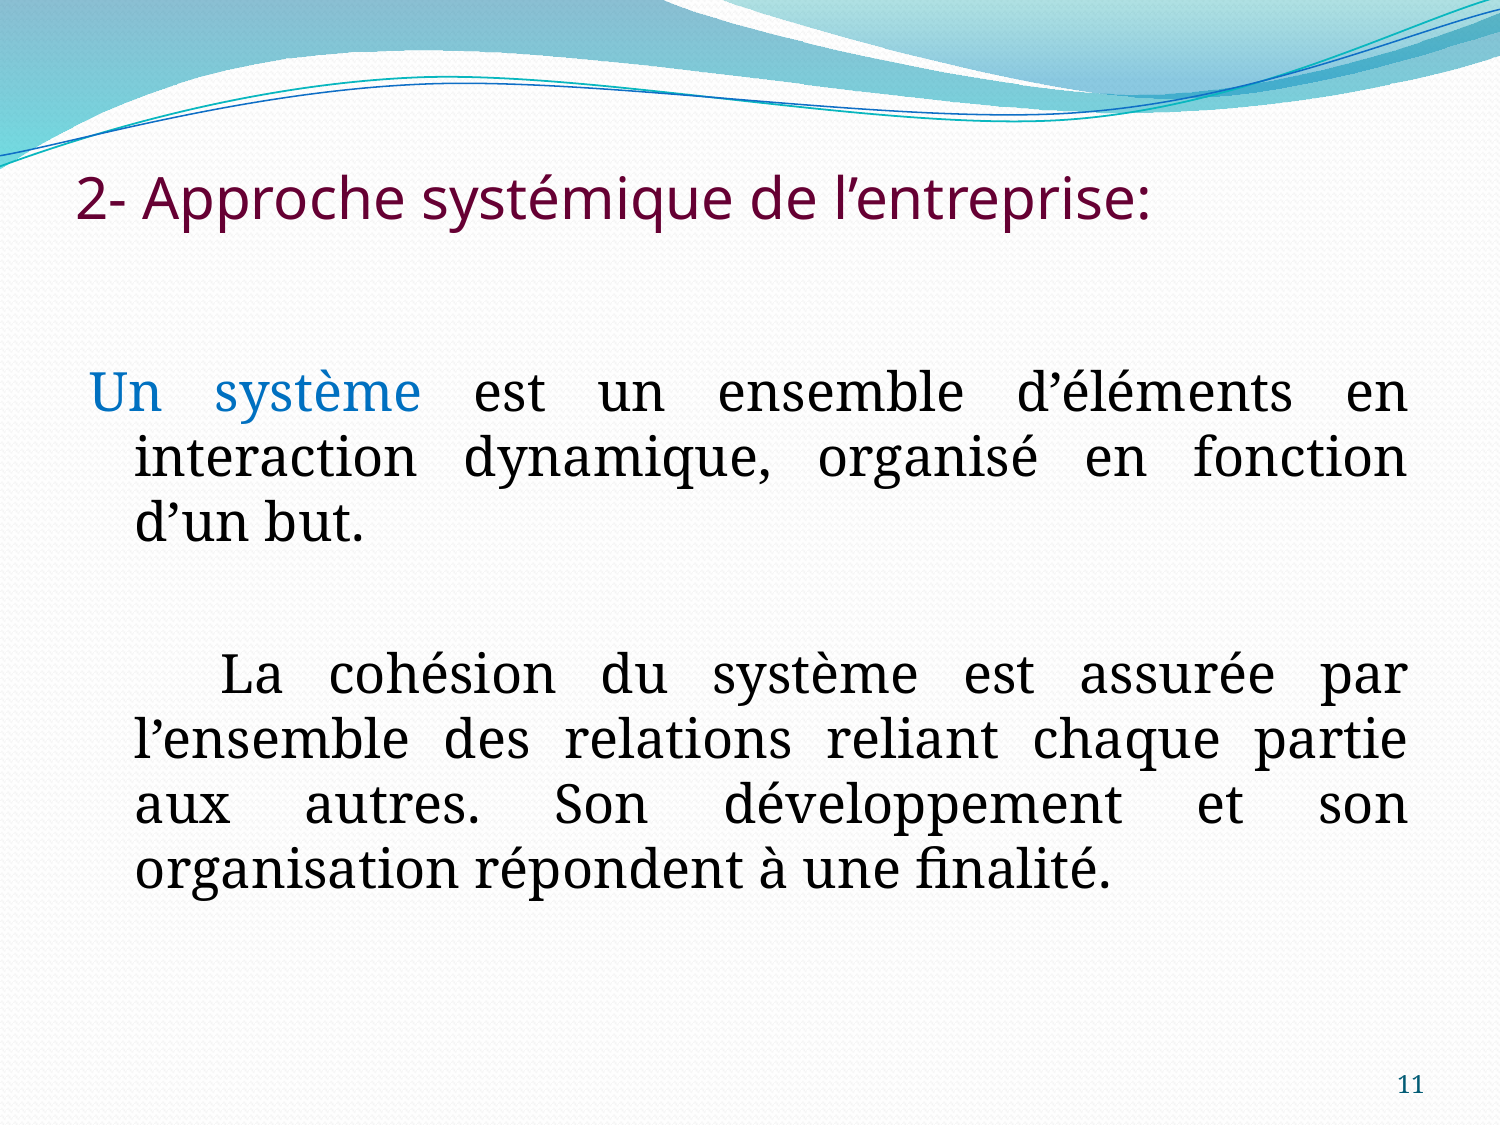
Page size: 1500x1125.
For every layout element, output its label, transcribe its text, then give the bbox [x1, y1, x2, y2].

list Un système est un ensemble d’éléments en interaction dynamique, organisé en fonction d’un but. La cohésion du système est assurée par l’ensemble des relations reliant chaque partie aux autres. Son développement et son organisation répondent à une finalité. [75, 349, 1425, 1083]
slide_number 11 [1299, 1042, 1425, 1103]
title 2- Approche systémique de l’entreprise: [75, 36, 1425, 232]
